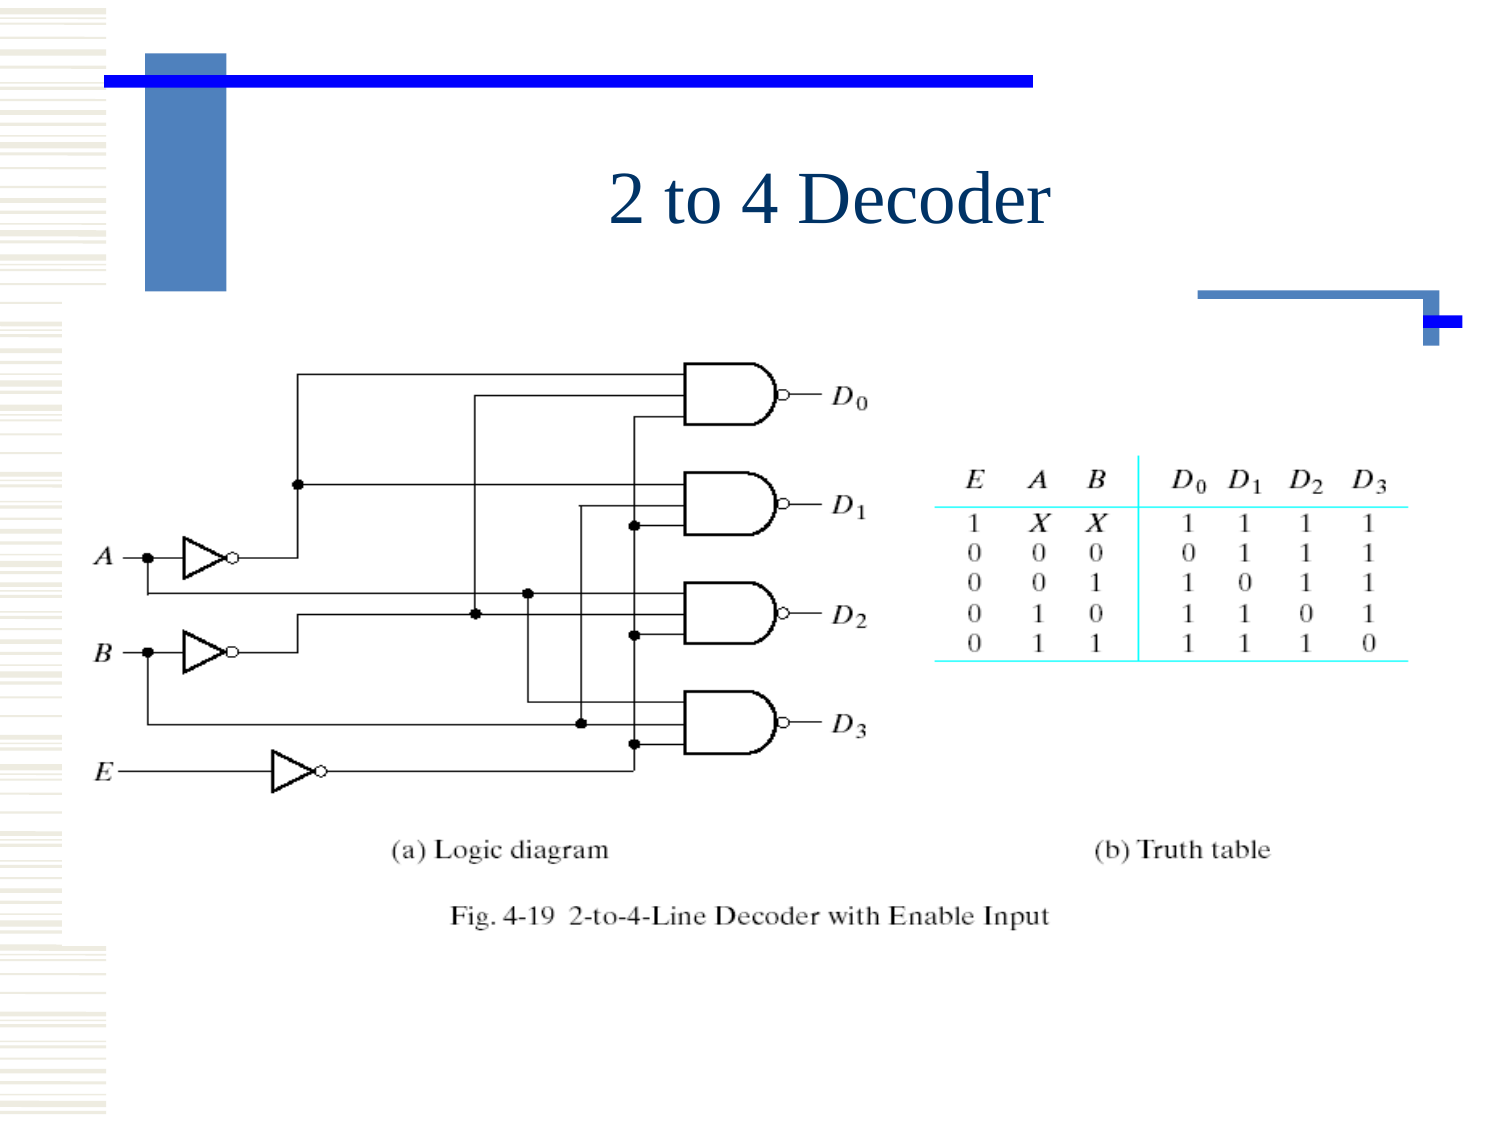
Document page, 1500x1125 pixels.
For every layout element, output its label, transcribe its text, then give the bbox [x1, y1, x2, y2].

text_box 2 to 4 Decoder [225, 99, 1436, 288]
picture [62, 299, 1423, 947]
